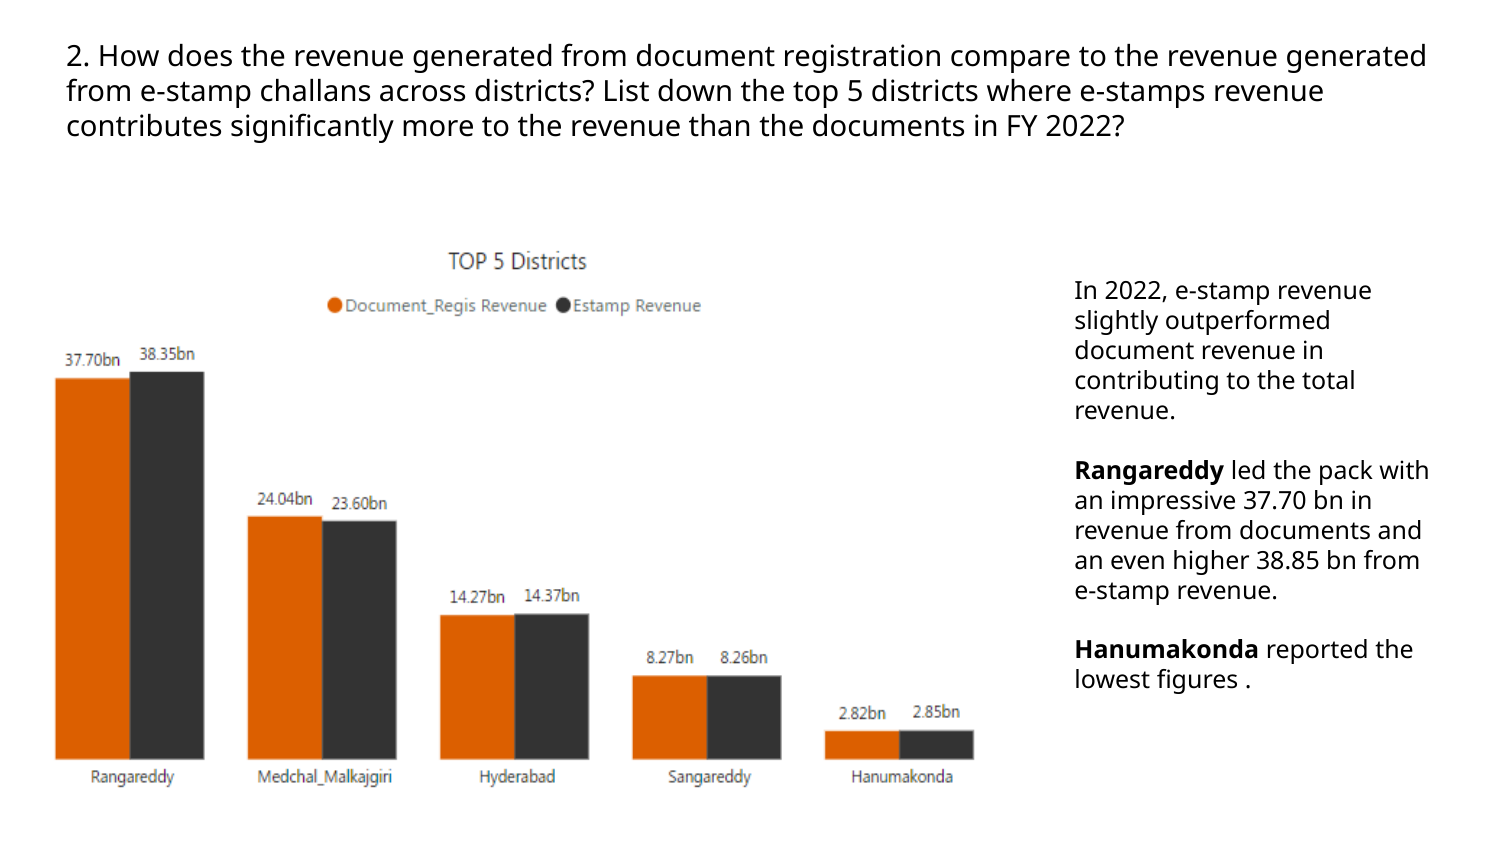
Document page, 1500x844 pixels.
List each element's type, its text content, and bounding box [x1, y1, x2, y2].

text_box In 2022, e-stamp revenue slightly outperformed document revenue in contributing to the total revenue. Rangareddy led the pack with an impressive 37.70 bn in revenue from documents and an even higher 38.85 bn from e-stamp revenue. Hanumakonda reported the lowest figures . [1059, 259, 1462, 819]
picture [24, 200, 1025, 819]
title 2. How does the revenue generated from document registration compare to the revenue generated from e-stamp challans across districts? List down the top 5 districts where e-stamps revenue contributes significantly more to the revenue than the documents in FY 2022? [51, 22, 1449, 162]
